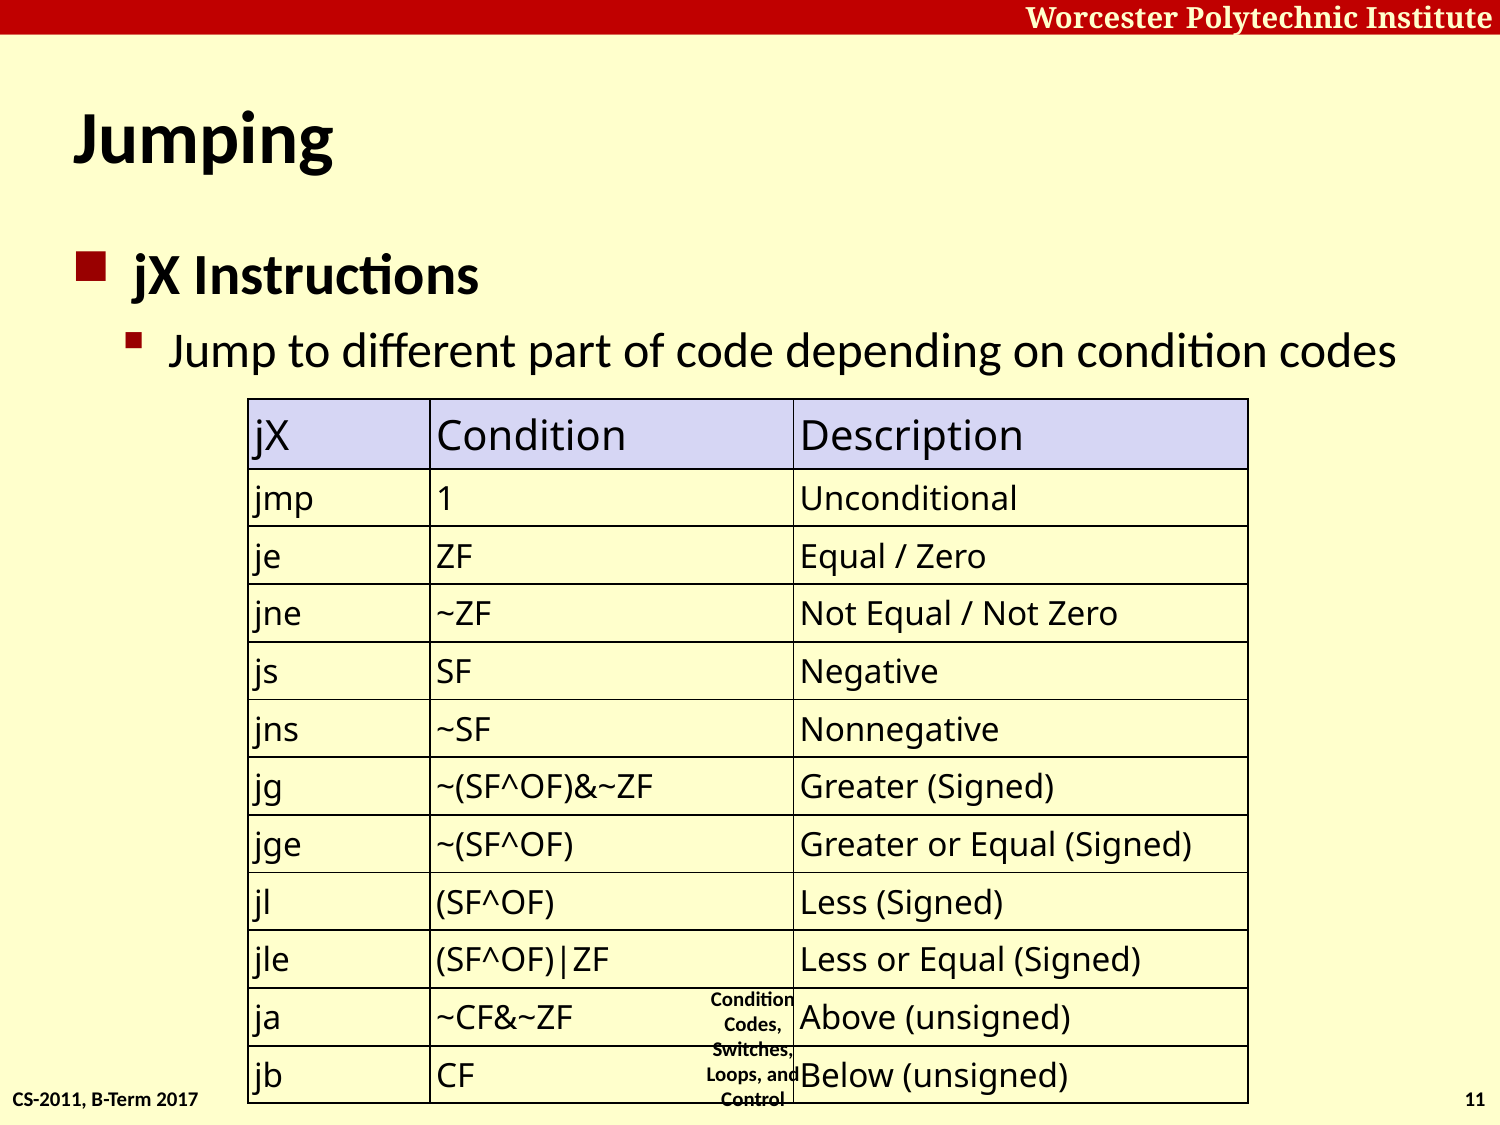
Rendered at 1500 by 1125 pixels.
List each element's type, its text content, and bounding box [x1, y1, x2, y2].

table_cell jge [249, 816, 429, 872]
table_cell jg [249, 758, 429, 814]
table_cell Unconditional [794, 470, 1247, 525]
table_cell (SF^OF) [431, 873, 793, 929]
table_cell ~SF [431, 700, 793, 756]
table_cell Greater or Equal (Signed) [794, 816, 1247, 872]
table_cell 1 [431, 470, 793, 525]
table_cell ~ZF [431, 585, 793, 641]
table_cell js [249, 643, 429, 699]
table_cell Less (Signed) [794, 873, 1247, 929]
table_cell CF [431, 1047, 793, 1102]
table_cell Negative [794, 643, 1247, 699]
table_cell Less or Equal (Signed) [794, 931, 1247, 987]
table_cell Not Equal / Not Zero [794, 585, 1247, 641]
table_cell jne [249, 585, 429, 641]
table_cell (SF^OF)|ZF [431, 931, 793, 987]
slide_number CS-2011, B-Term 2017 [12, 1085, 205, 1111]
table_cell Above (unsigned) [794, 989, 1247, 1045]
table_cell jns [249, 700, 429, 756]
table_cell ZF [431, 527, 793, 583]
table_cell je [249, 527, 429, 583]
table_cell Nonnegative [794, 700, 1247, 756]
table_cell Below (unsigned) [794, 1047, 1247, 1102]
footer Condition Codes, Switches, Loops, and Control [691, 1084, 809, 1111]
table_cell jl [249, 873, 429, 929]
table_cell ~(SF^OF) [431, 816, 793, 872]
table_cell jle [249, 931, 429, 987]
list jX Instructions Jump to different part of code depending on condition codes [62, 228, 1438, 372]
table_header Condition [431, 400, 793, 468]
table_header Description [794, 400, 1247, 468]
table_cell jb [249, 1047, 429, 1102]
title Jumping [58, 71, 1305, 197]
slide_number 11 [1460, 1085, 1486, 1111]
table_cell SF [431, 643, 793, 699]
table_cell jmp [249, 470, 429, 525]
table_cell ~CF&~ZF [431, 989, 793, 1045]
table_cell ja [249, 989, 429, 1045]
table_cell Greater (Signed) [794, 758, 1247, 814]
table_cell Equal / Zero [794, 527, 1247, 583]
table_header jX [249, 400, 429, 468]
table_cell ~(SF^OF)&~ZF [431, 758, 793, 814]
